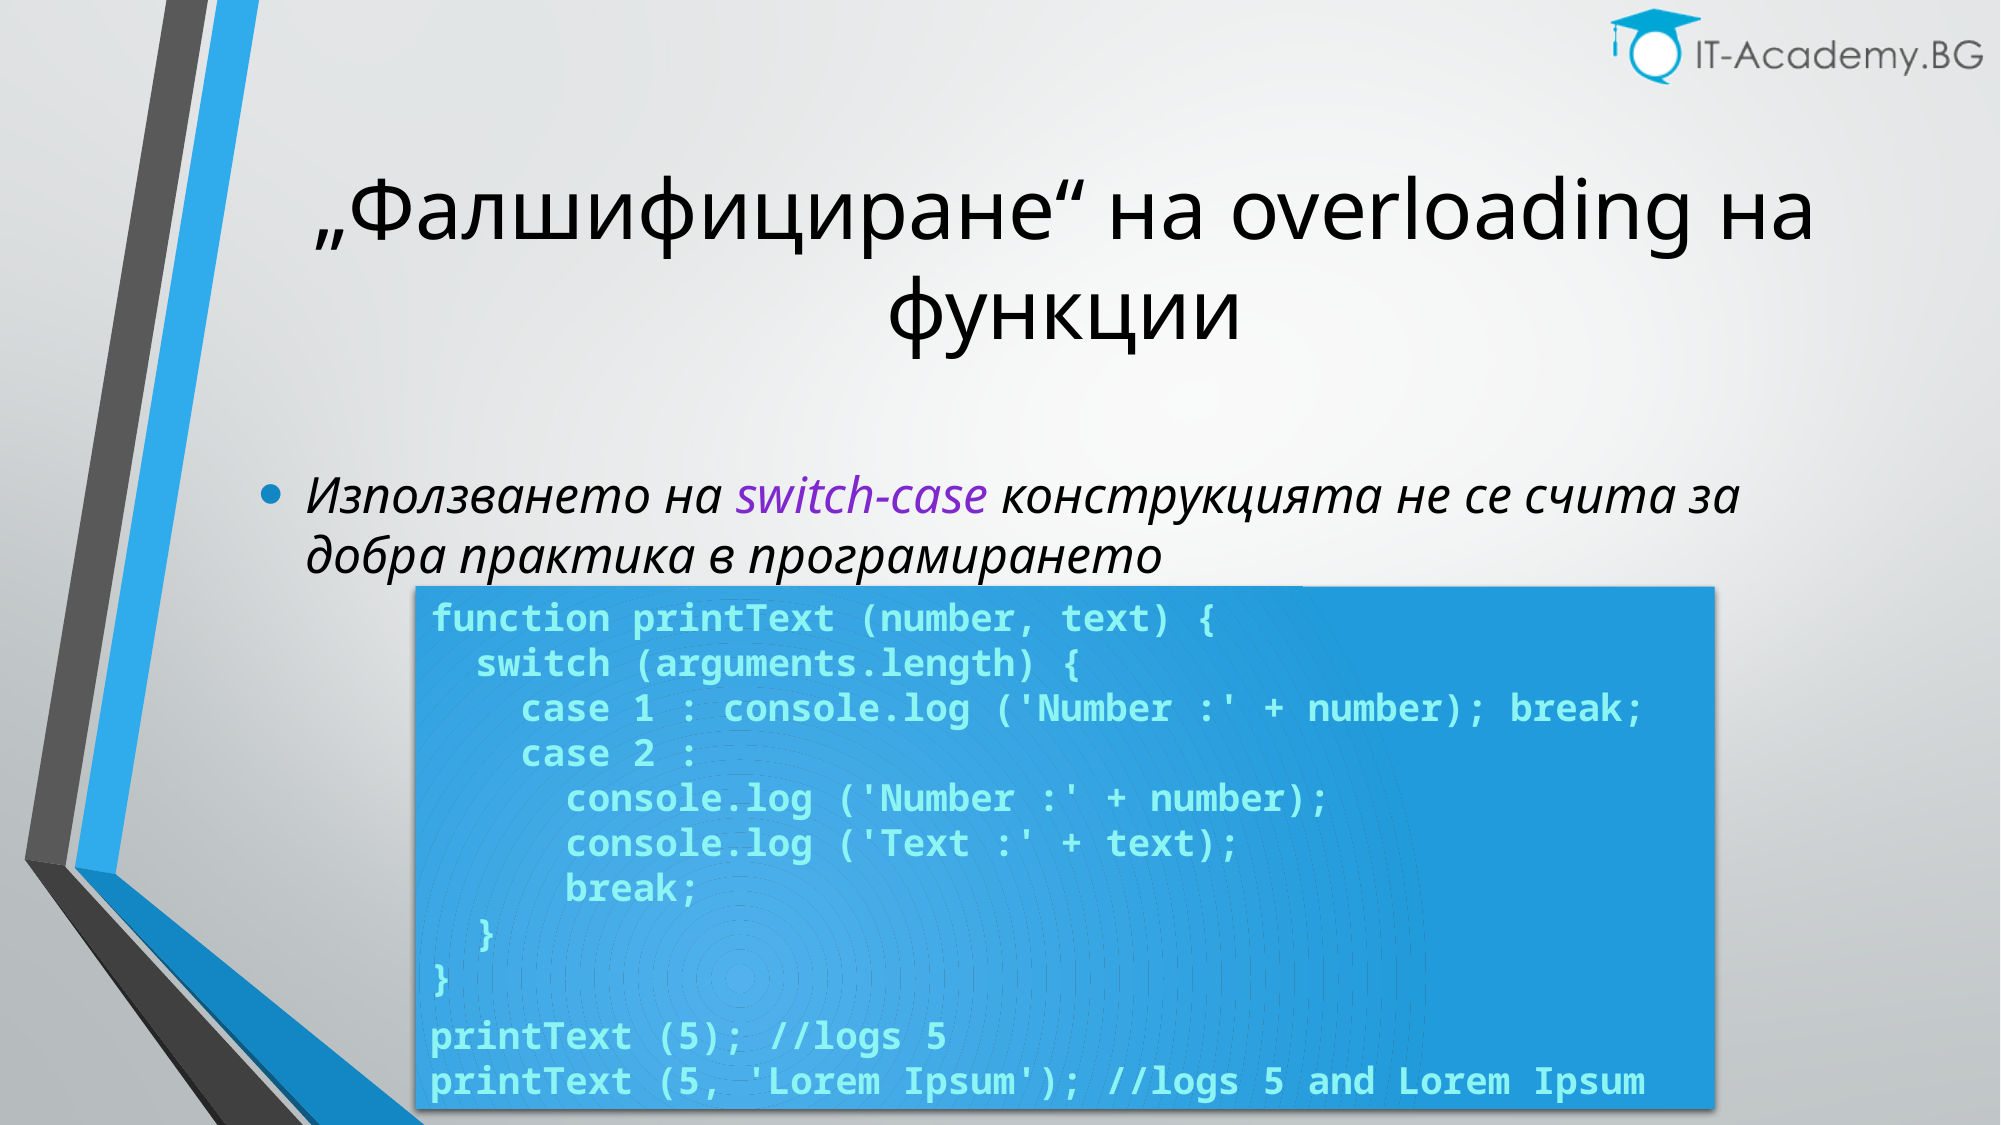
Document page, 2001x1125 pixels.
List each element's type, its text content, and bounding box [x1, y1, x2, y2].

title „Фалшифициране“ на overloading на функции [243, 112, 1887, 400]
list Използването на switch-case конструкцията не се счита за добра практика в програмирането [243, 437, 1887, 610]
picture [1609, 7, 1985, 94]
text_box function printText (number, text) { switch (arguments.length) { case 1 : console.log ('Number :' + number); break; case 2 : console.log ('Number :' + number); console.log ('Text :' + text); break; } } printText (5); //logs 5 printText (5, 'Lorem Ipsum'); //logs 5 and Lorem Ipsum [415, 586, 1715, 1109]
